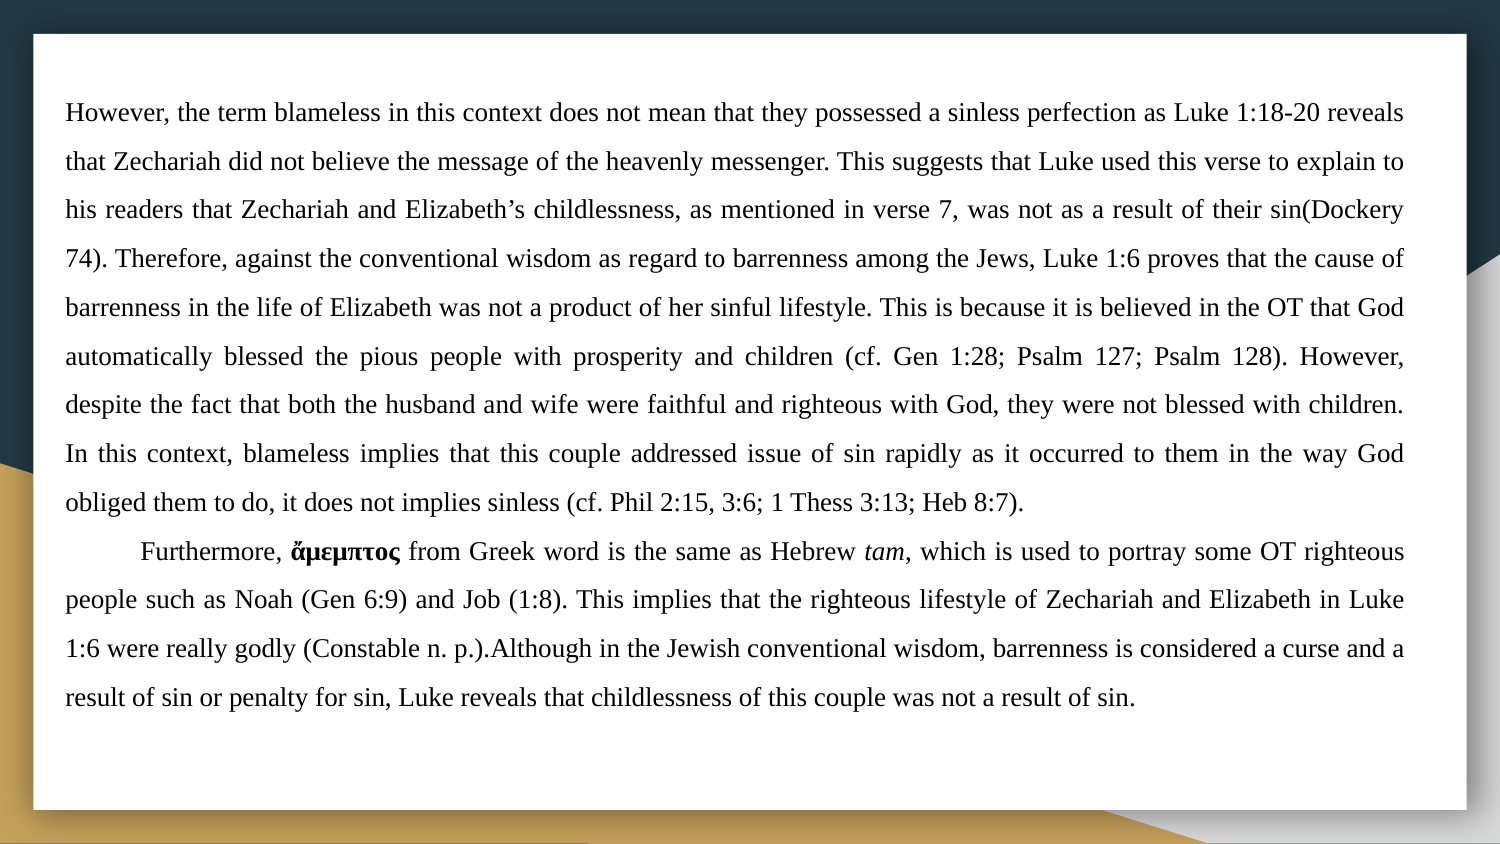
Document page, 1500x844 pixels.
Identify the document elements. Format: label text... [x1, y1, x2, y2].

list However, the term blameless in this context does not mean that they possessed a sinless perfection as Luke 1:18-20 reveals that Zechariah did not believe the message of the heavenly messenger. This suggests that Luke used this verse to explain to his readers that Zechariah and Elizabeth’s childlessness, as mentioned in verse 7, was not as a result of their sin(Dockery 74). Therefore, against the conventional wisdom as regard to barrenness among the Jews, Luke 1:6 proves that the cause of barrenness in the life of Elizabeth was not a product of her sinful lifestyle. This is because it is believed in the OT that God automatically blessed the pious people with prosperity and children (cf. Gen 1:28; Psalm 127; Psalm 128). However, despite the fact that both the husband and wife were faithful and righteous with God, they were not blessed with children. In this context, blameless implies that this couple addressed issue of sin rapidly as it occurred to them in the way God obliged them to do, it does not implies sinless (cf. Phil 2:15, 3:6; 1 Thess 3:13; Heb 8:7). Furthermore, ἄμεμπτος from Greek word is the same as Hebrew tam, which is used to portray some OT righteous people such as Noah (Gen 6:9) and Job (1:8). This implies that the righteous lifestyle of Zechariah and Elizabeth in Luke 1:6 were really godly (Constable n. p.).Although in the Jewish conventional wisdom, barrenness is considered a curse and a result of sin or penalty for sin, Luke reveals that childlessness of this couple was not a result of sin. [50, 63, 1420, 792]
